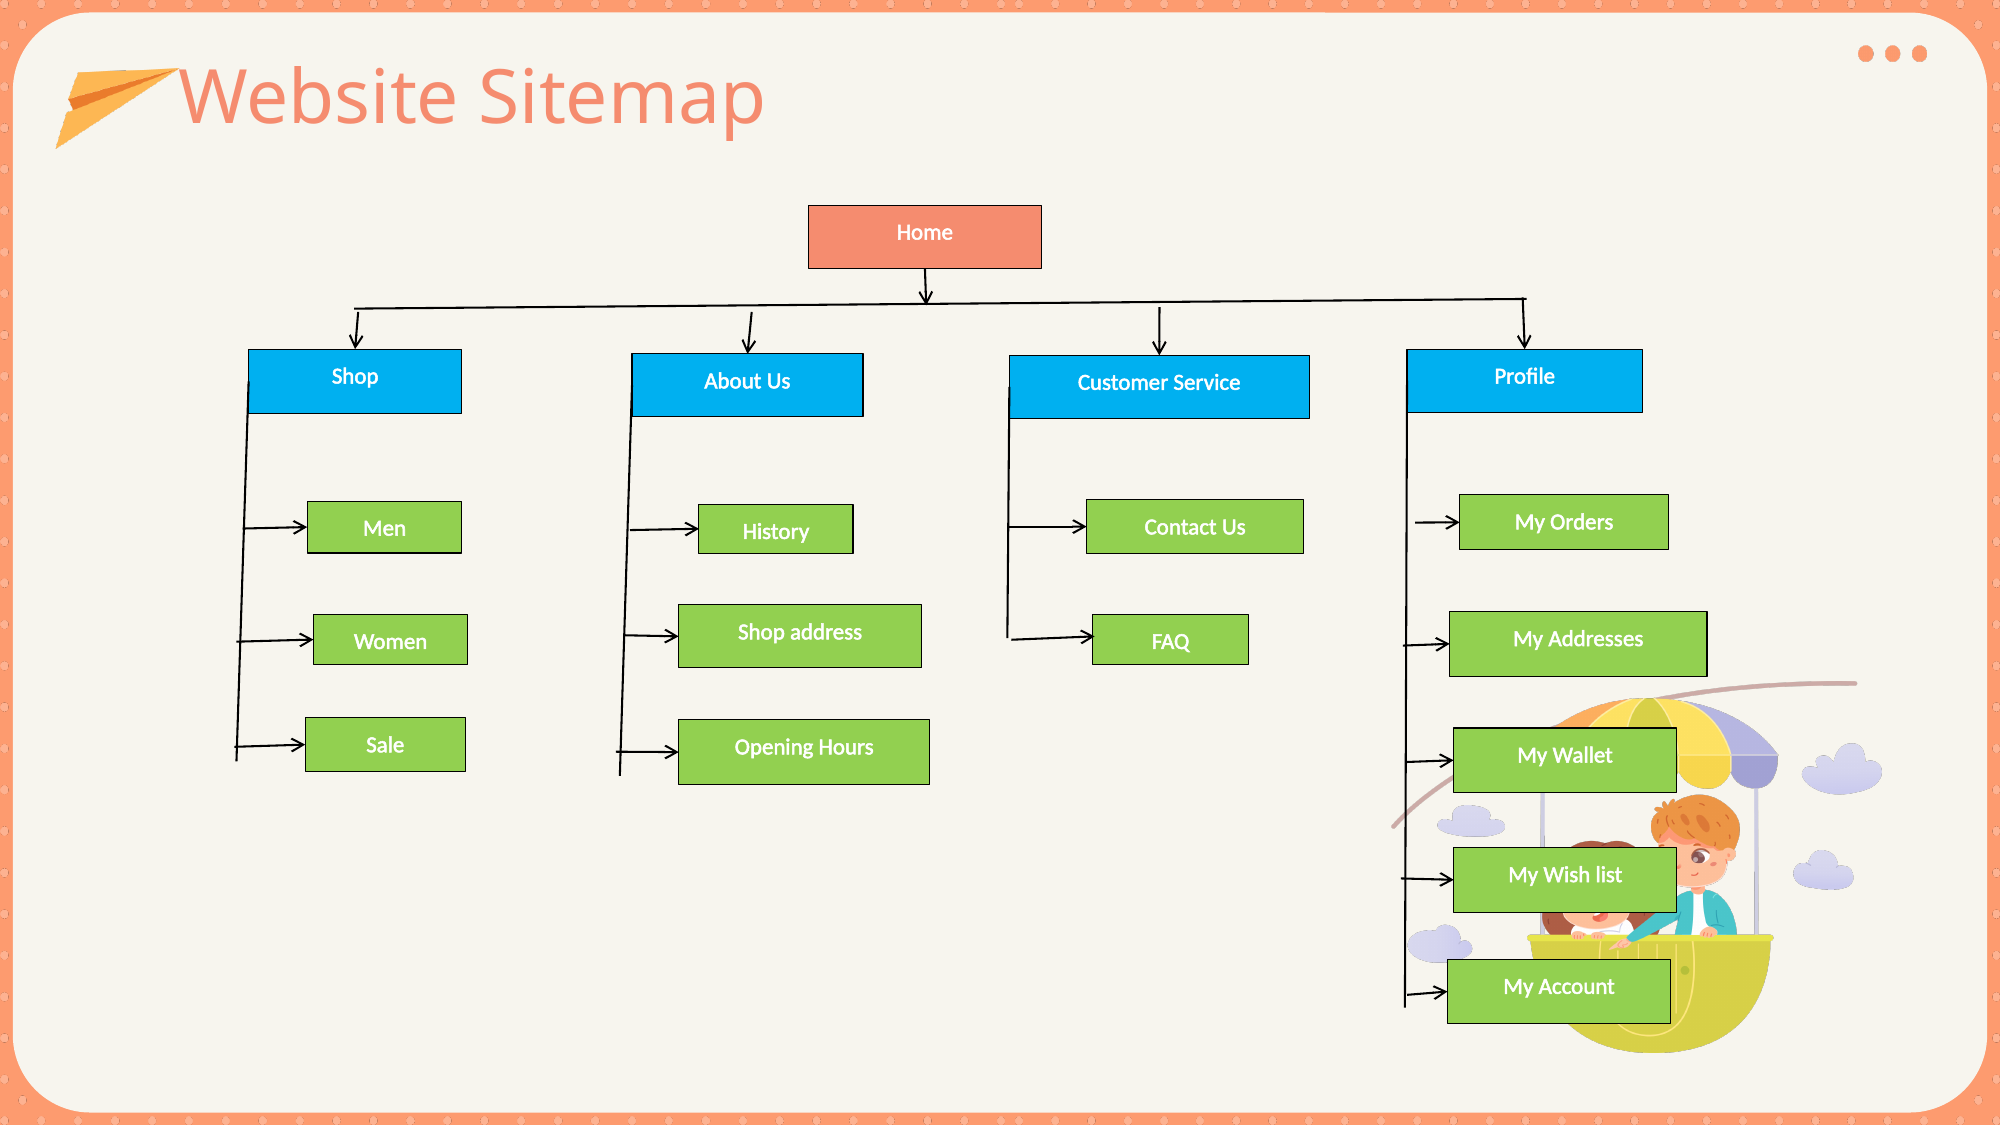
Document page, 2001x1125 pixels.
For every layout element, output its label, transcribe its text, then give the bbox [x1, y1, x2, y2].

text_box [234, 205, 1708, 1024]
picture [0, 0, 1005, 1125]
picture [1015, 0, 2000, 1125]
picture [1858, 45, 1927, 62]
text_box Website Sitemap [163, 40, 1081, 146]
picture [1391, 681, 1882, 1053]
picture [54, 68, 180, 149]
